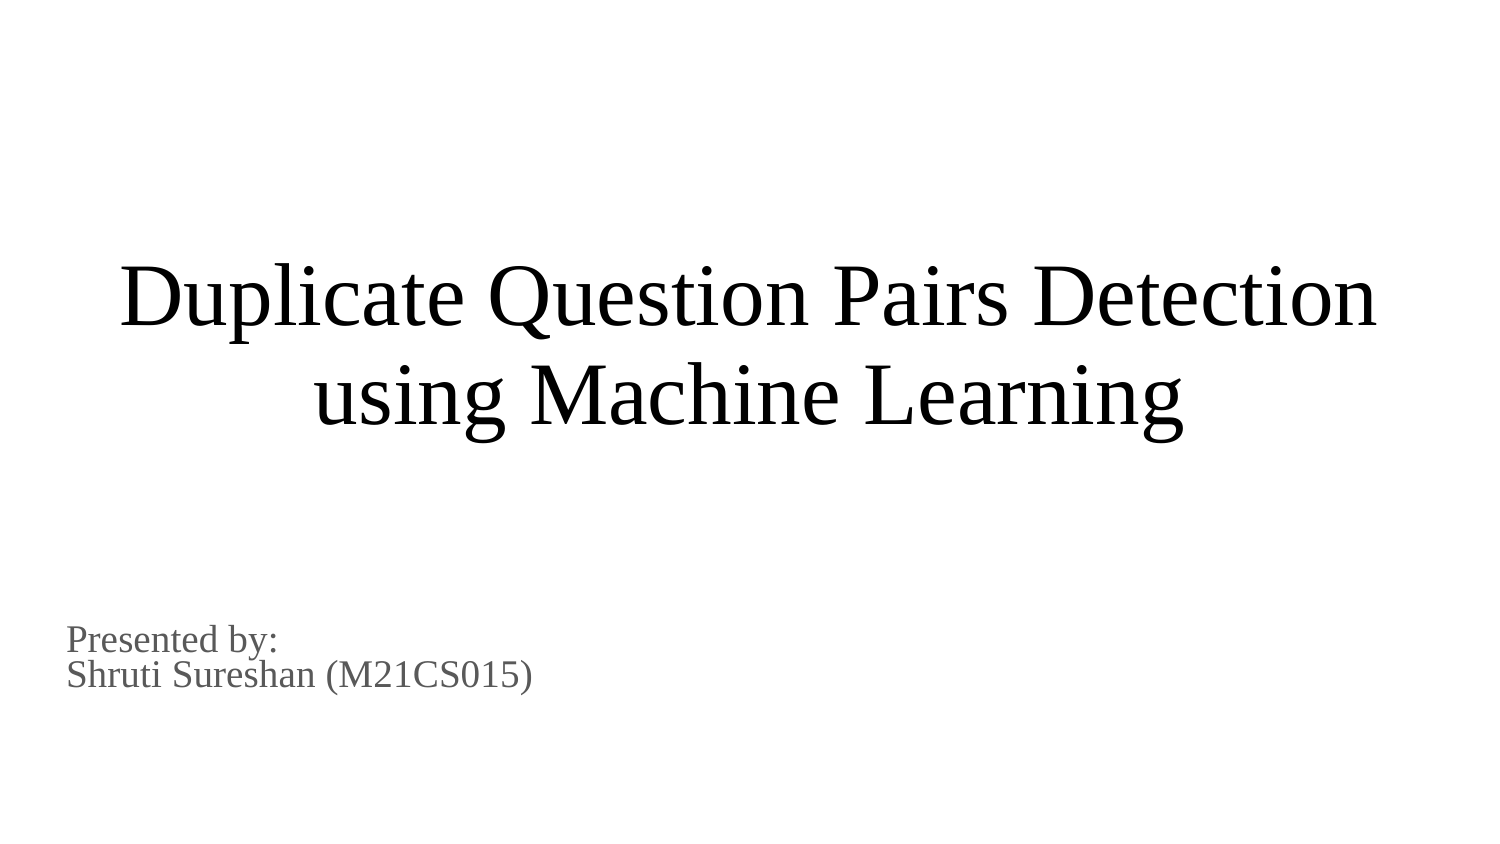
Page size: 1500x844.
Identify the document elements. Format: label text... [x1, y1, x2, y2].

title Duplicate Question Pairs Detection using Machine Learning [51, 122, 1449, 459]
subtitle Presented by: Shruti Sureshan (M21CS015) [51, 609, 1449, 784]
